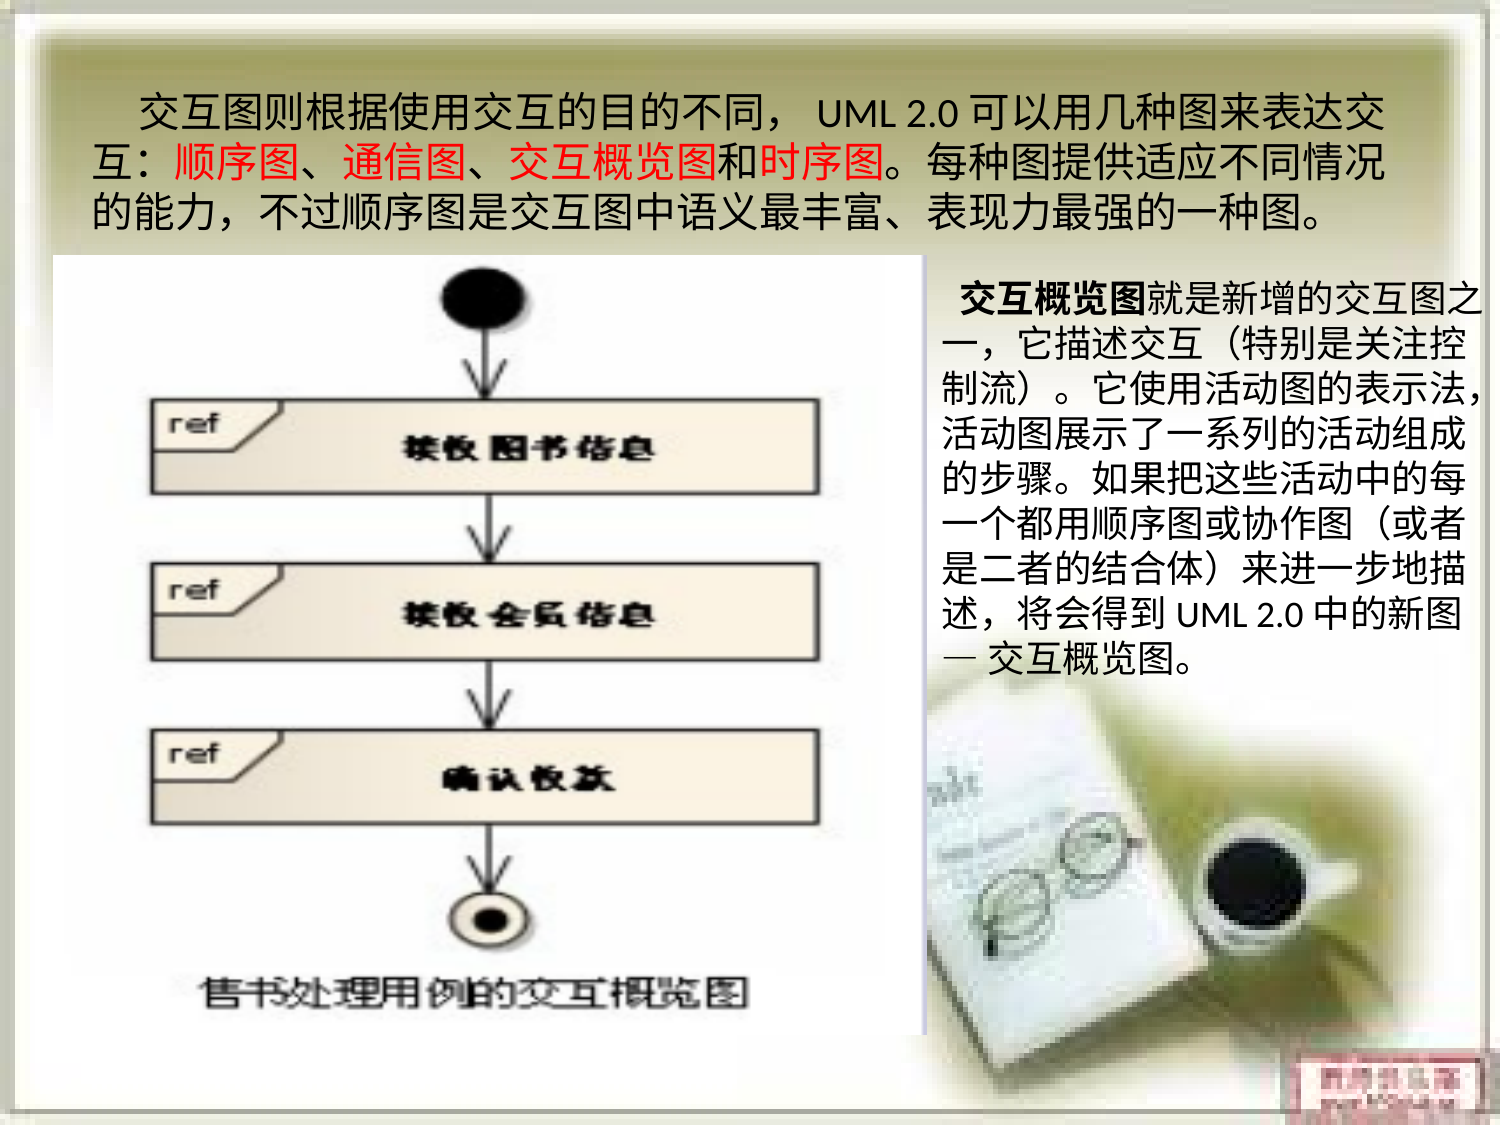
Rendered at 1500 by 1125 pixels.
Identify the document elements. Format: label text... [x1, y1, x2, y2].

text_box 交互概览图就是新增的交互图之一，它描述交互（特别是关注控制流）。它使用活动图的表示法，活动图展示了一系列的活动组成的步骤。如果把这些活动中的每一个都用顺序图或协作图（或者是二者的结合体）来进一步地描述，将会得到UML 2.0中的新图 — 交互概览图。 [930, 267, 1500, 687]
text_box 交互图则根据使用交互的目的不同，UML 2.0可以用几种图来表达交互：顺序图、通信图、交互概览图和时序图。每种图提供适应不同情况的能力，不过顺序图是交互图中语义最丰富、表现力最强的一种图。 [76, 78, 1424, 243]
picture [0, 0, 1500, 1125]
